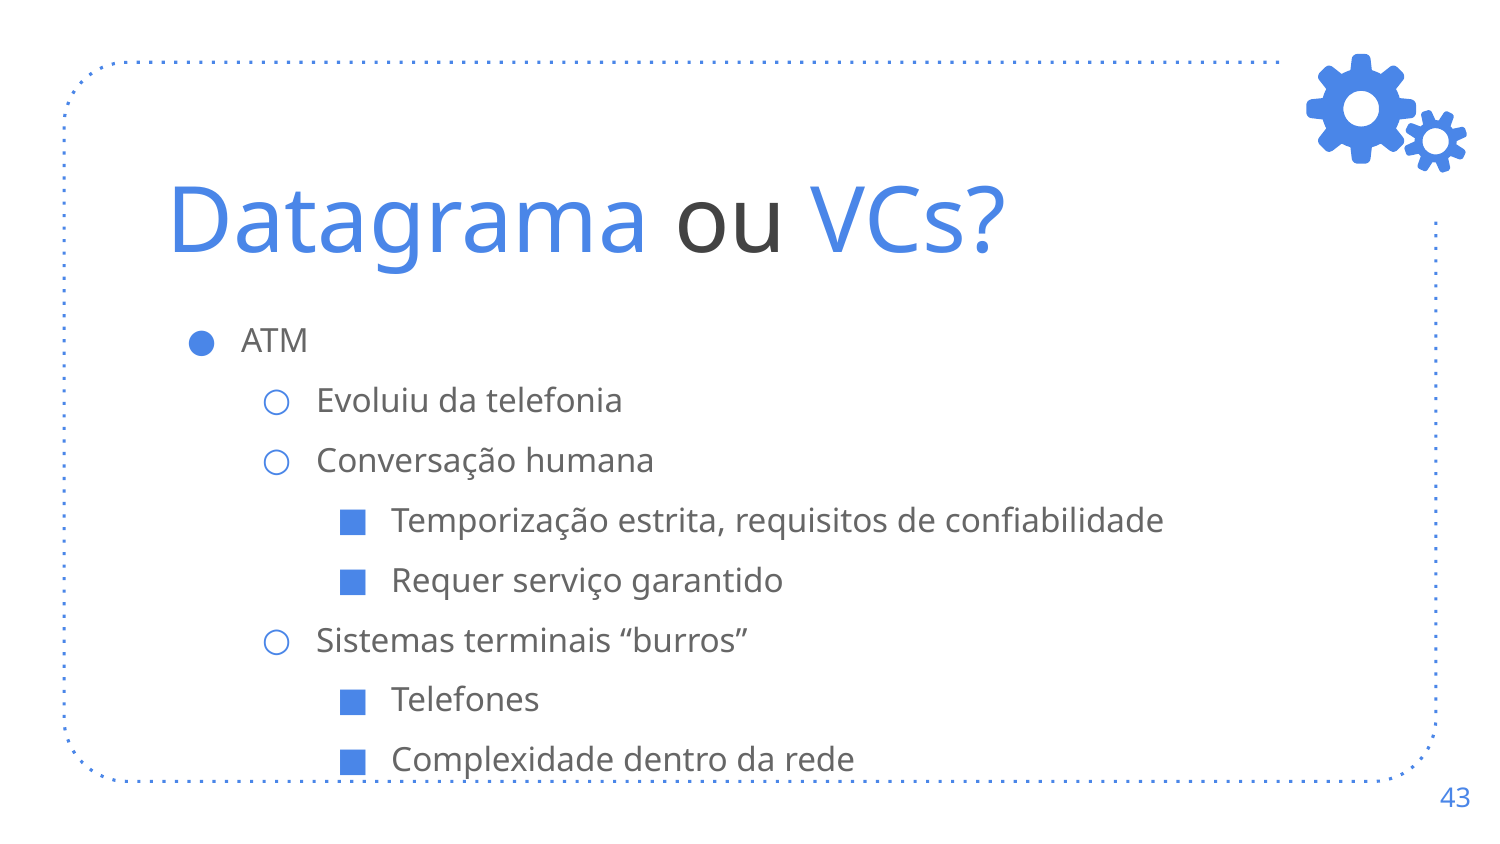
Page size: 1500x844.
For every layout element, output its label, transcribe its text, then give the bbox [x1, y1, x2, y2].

slide_number ‹#› [1411, 753, 1500, 844]
title Datagrama ou VCs? [151, 146, 1278, 284]
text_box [1306, 53, 1467, 173]
list ATM Evoluiu da telefonia Conversação humana Temporização estrita, requisitos de confiabilidade Requer serviço garantido Sistemas terminais “burros” Telefones Complexidade dentro da rede [151, 284, 1412, 673]
